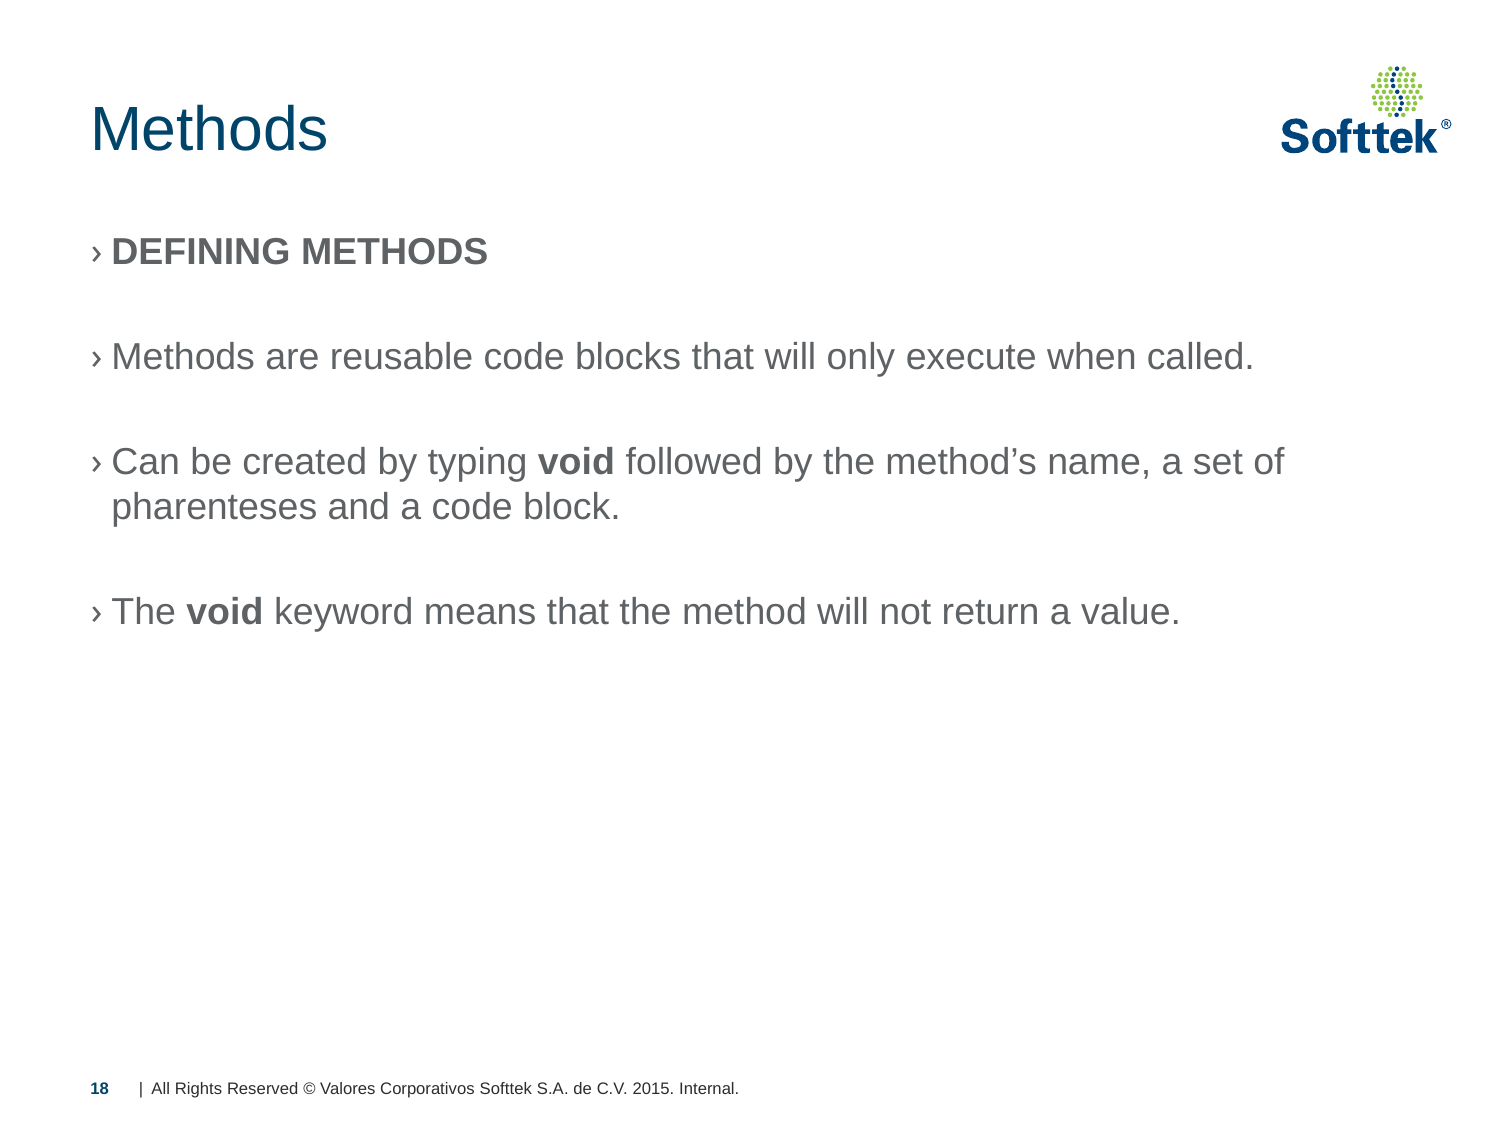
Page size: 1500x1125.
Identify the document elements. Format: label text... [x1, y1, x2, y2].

slide_number 18 [64, 1069, 124, 1106]
list DEFINING METHODS Methods are reusable code blocks that will only execute when called. Can be created by typing void followed by the method’s name, a set of pharenteses and a code block. The void keyword means that the method will not return a value. [75, 219, 1423, 1035]
title Methods [74, 31, 1256, 172]
